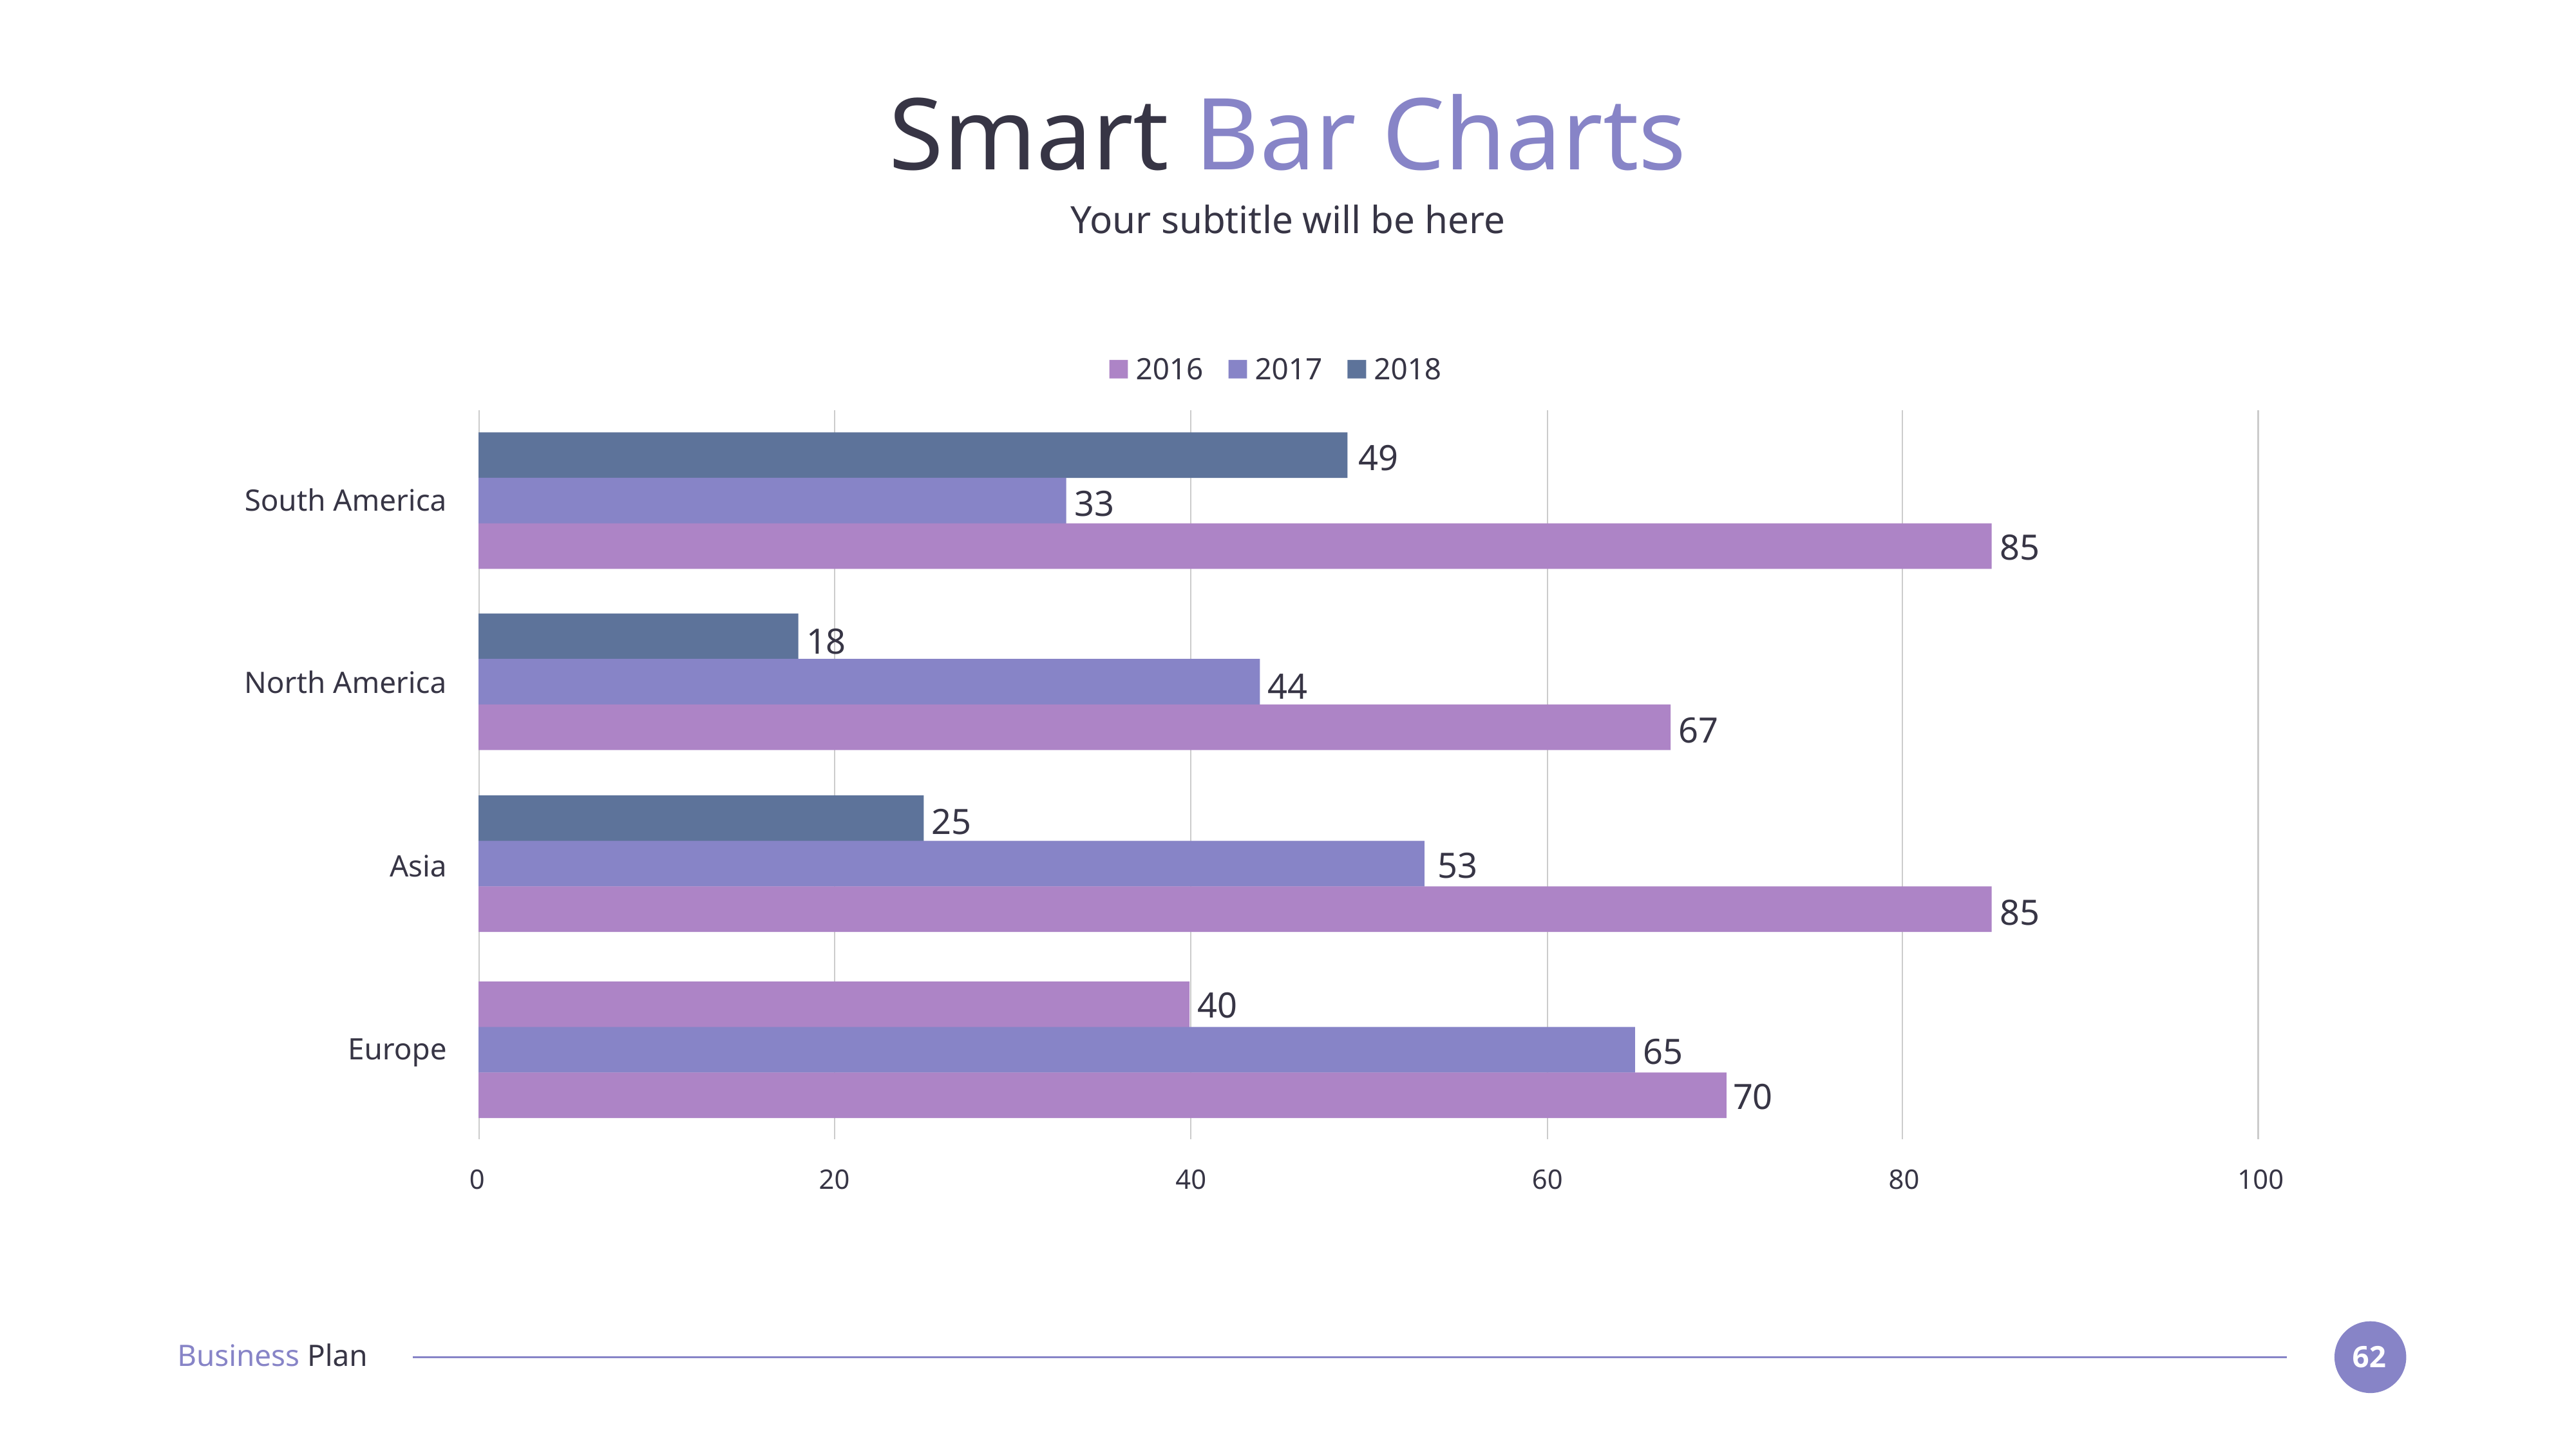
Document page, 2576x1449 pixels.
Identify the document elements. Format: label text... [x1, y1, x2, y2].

title Smart Bar Charts [177, 70, 2399, 193]
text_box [176, 350, 2291, 1195]
list Your subtitle will be here [177, 196, 2399, 243]
